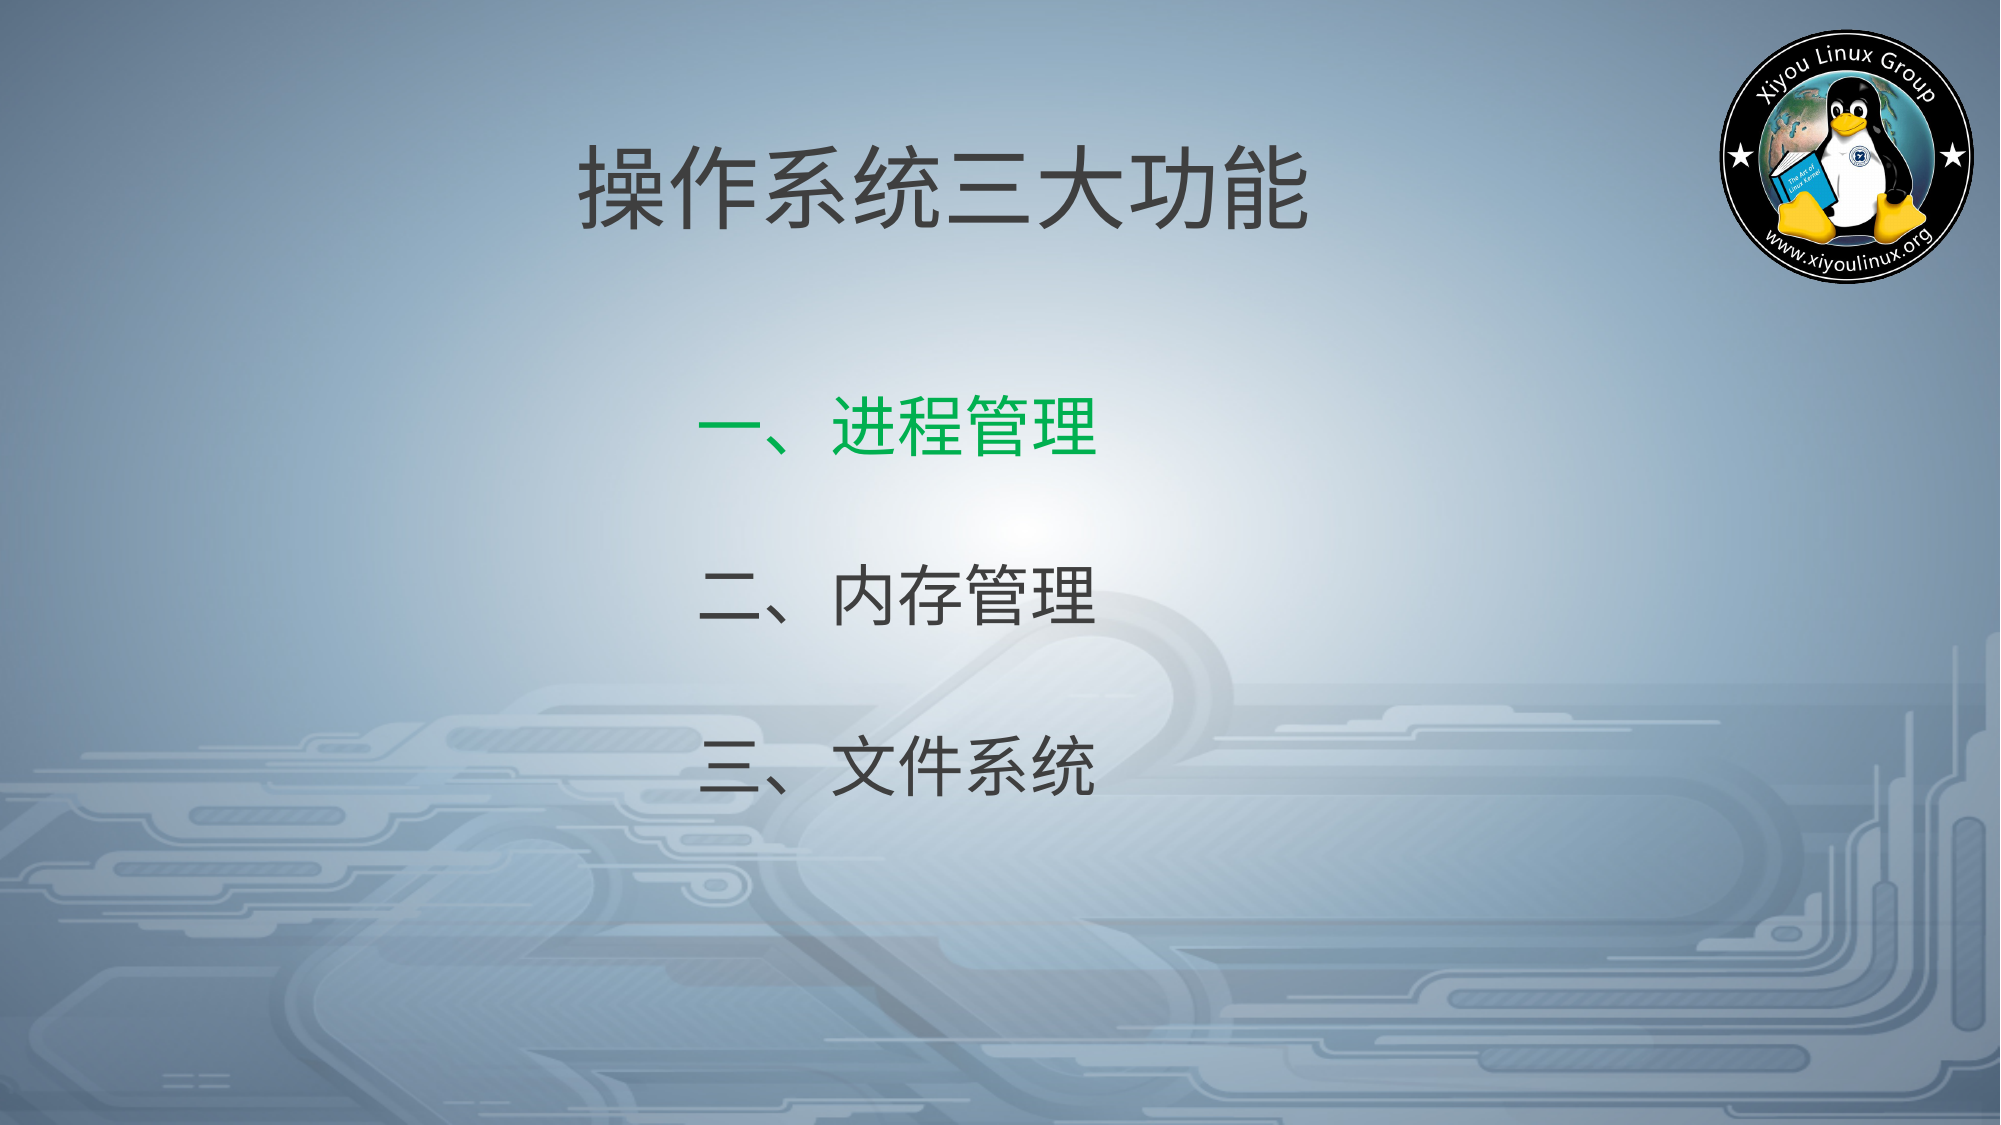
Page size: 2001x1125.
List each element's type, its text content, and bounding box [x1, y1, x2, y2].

picture [0, 0, 2000, 1125]
text_box 一、进程管理 二、内存管理 三、文件系统 [696, 397, 1199, 805]
text_box 操作系统三大功能 [575, 149, 1450, 241]
